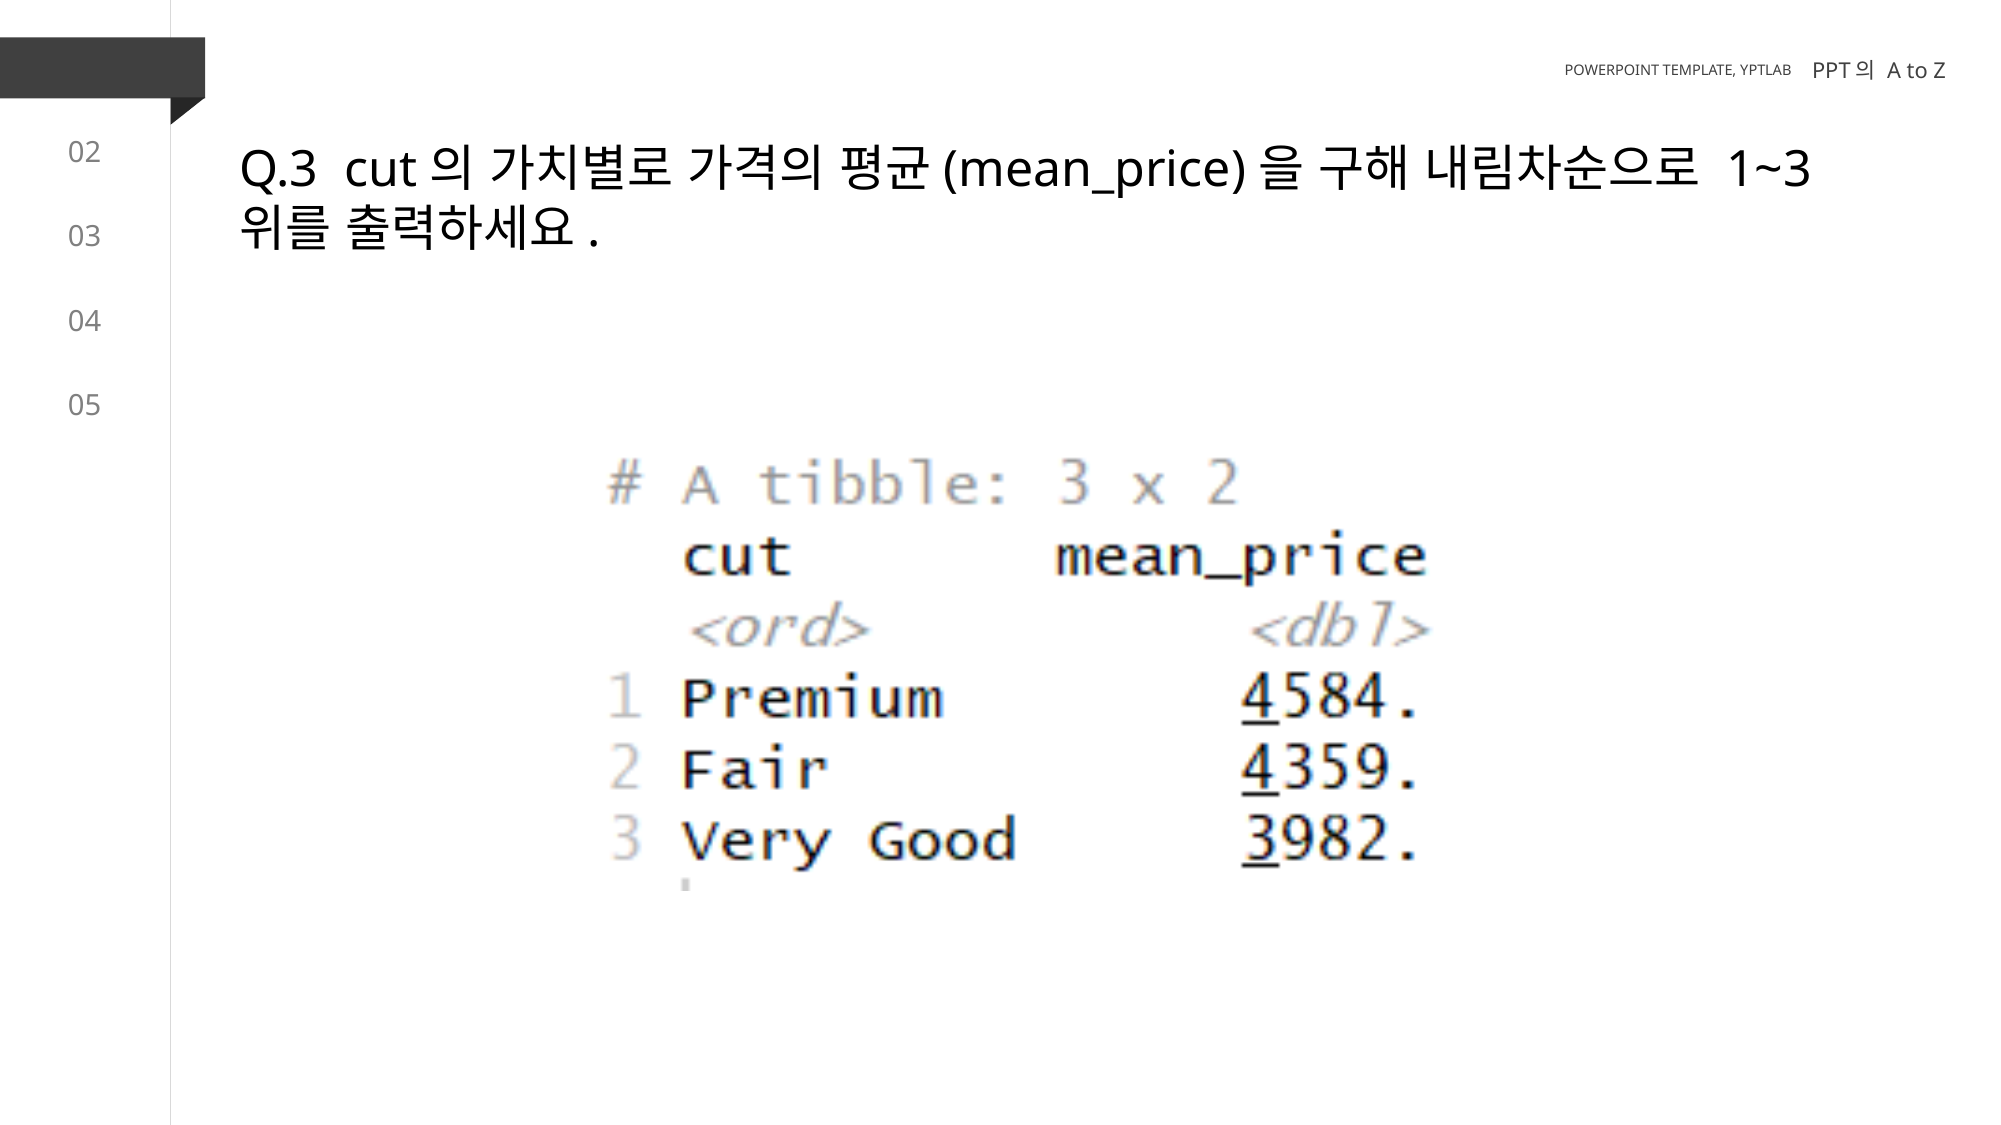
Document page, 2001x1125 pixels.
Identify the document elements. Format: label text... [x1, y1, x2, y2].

text_box 02 [53, 126, 117, 176]
text_box PPT의 A to Z [1797, 48, 1961, 90]
text_box POWERPOINT TEMPLATE, YPTLAB [1549, 53, 1797, 86]
picture [586, 449, 1557, 891]
text_box Q.3 cut의 가치별로 가격의 평균(mean_price)을 구해 내림차순으로 1~3위를 출력하세요. [224, 129, 1919, 265]
text_box 04 [53, 294, 117, 345]
text_box 03 [53, 210, 117, 260]
text_box 05 [53, 378, 117, 429]
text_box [0, 37, 206, 125]
